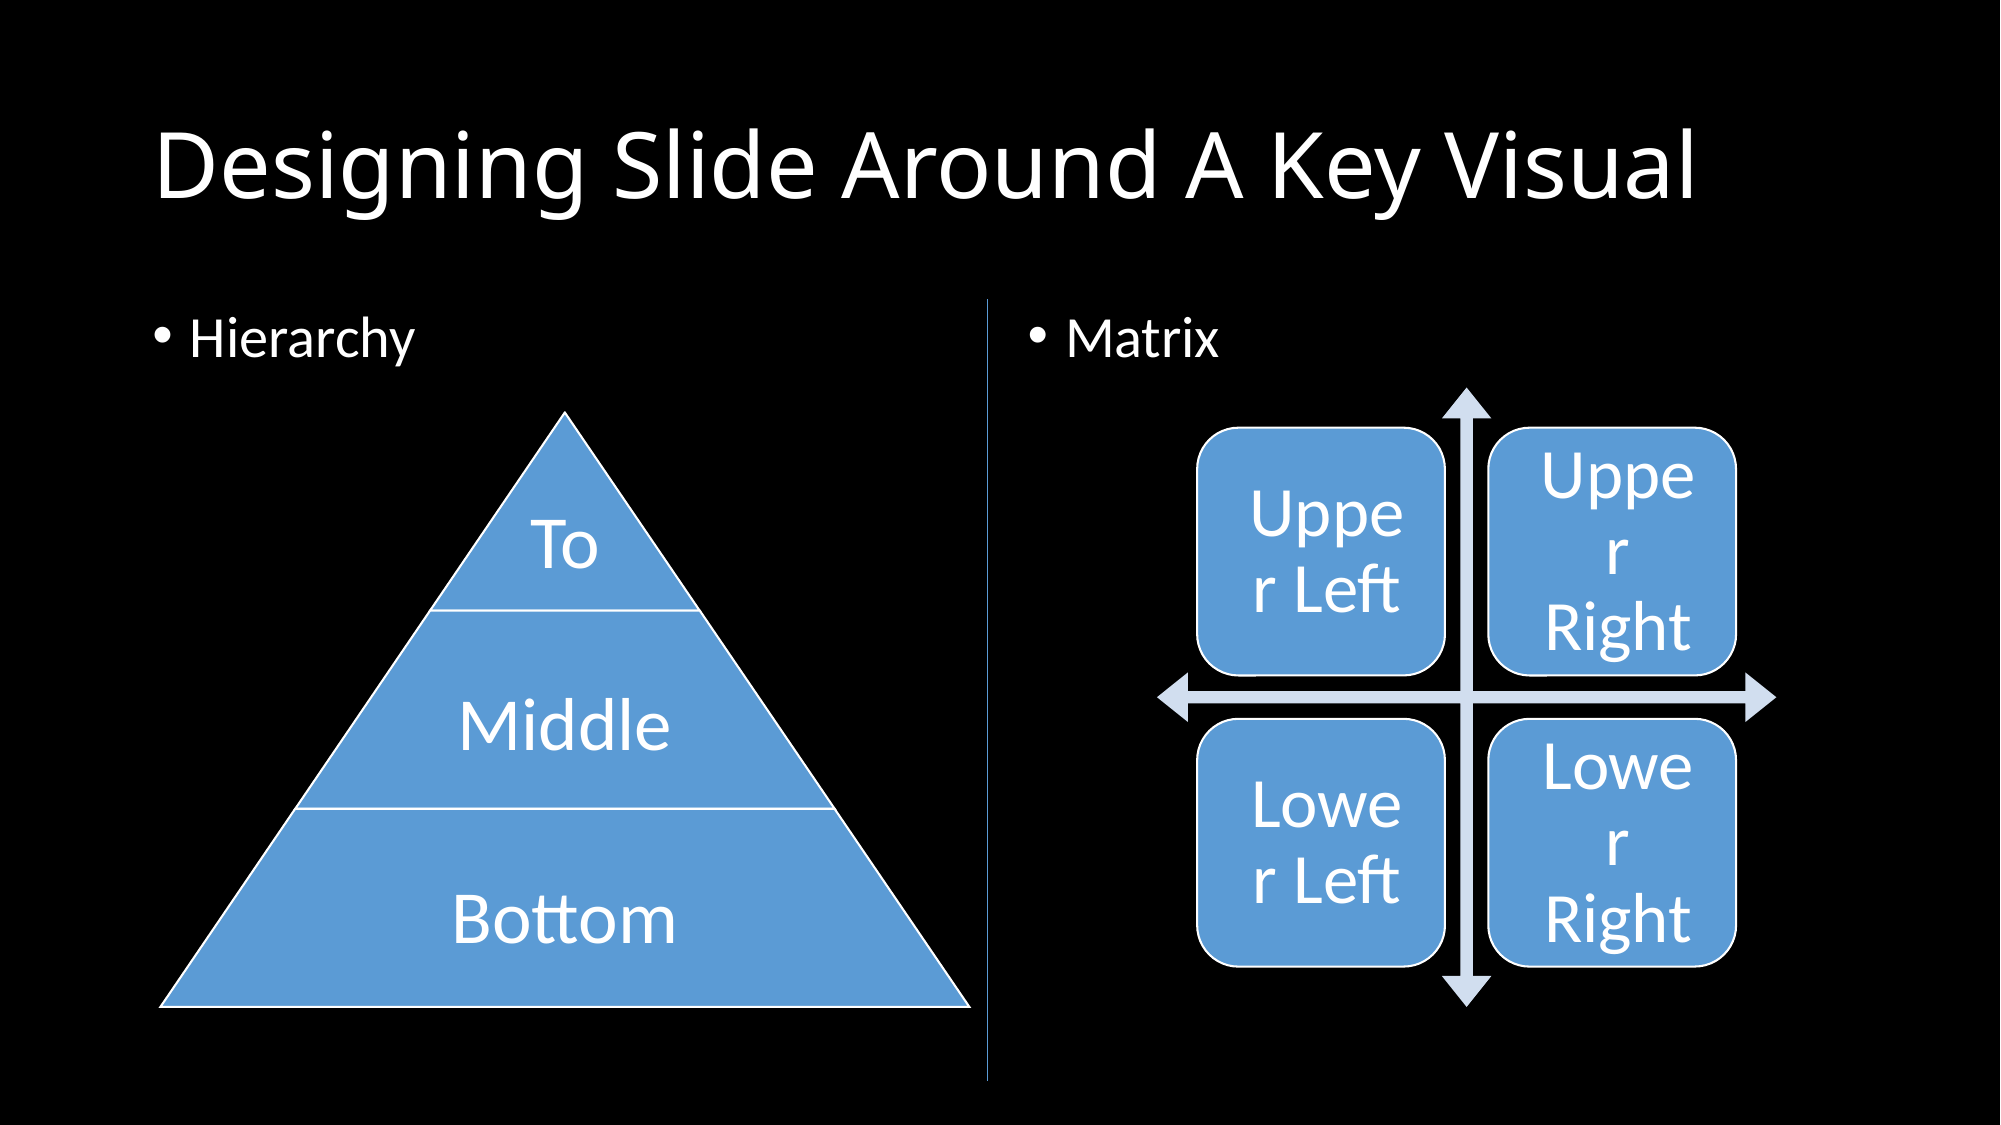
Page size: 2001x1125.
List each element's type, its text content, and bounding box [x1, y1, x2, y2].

list Matrix [1012, 299, 1863, 1014]
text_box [160, 412, 970, 1007]
list Hierarchy [137, 299, 987, 1014]
title Designing Slide Around A Key Visual [137, 59, 1863, 278]
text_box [1037, 387, 1896, 1007]
